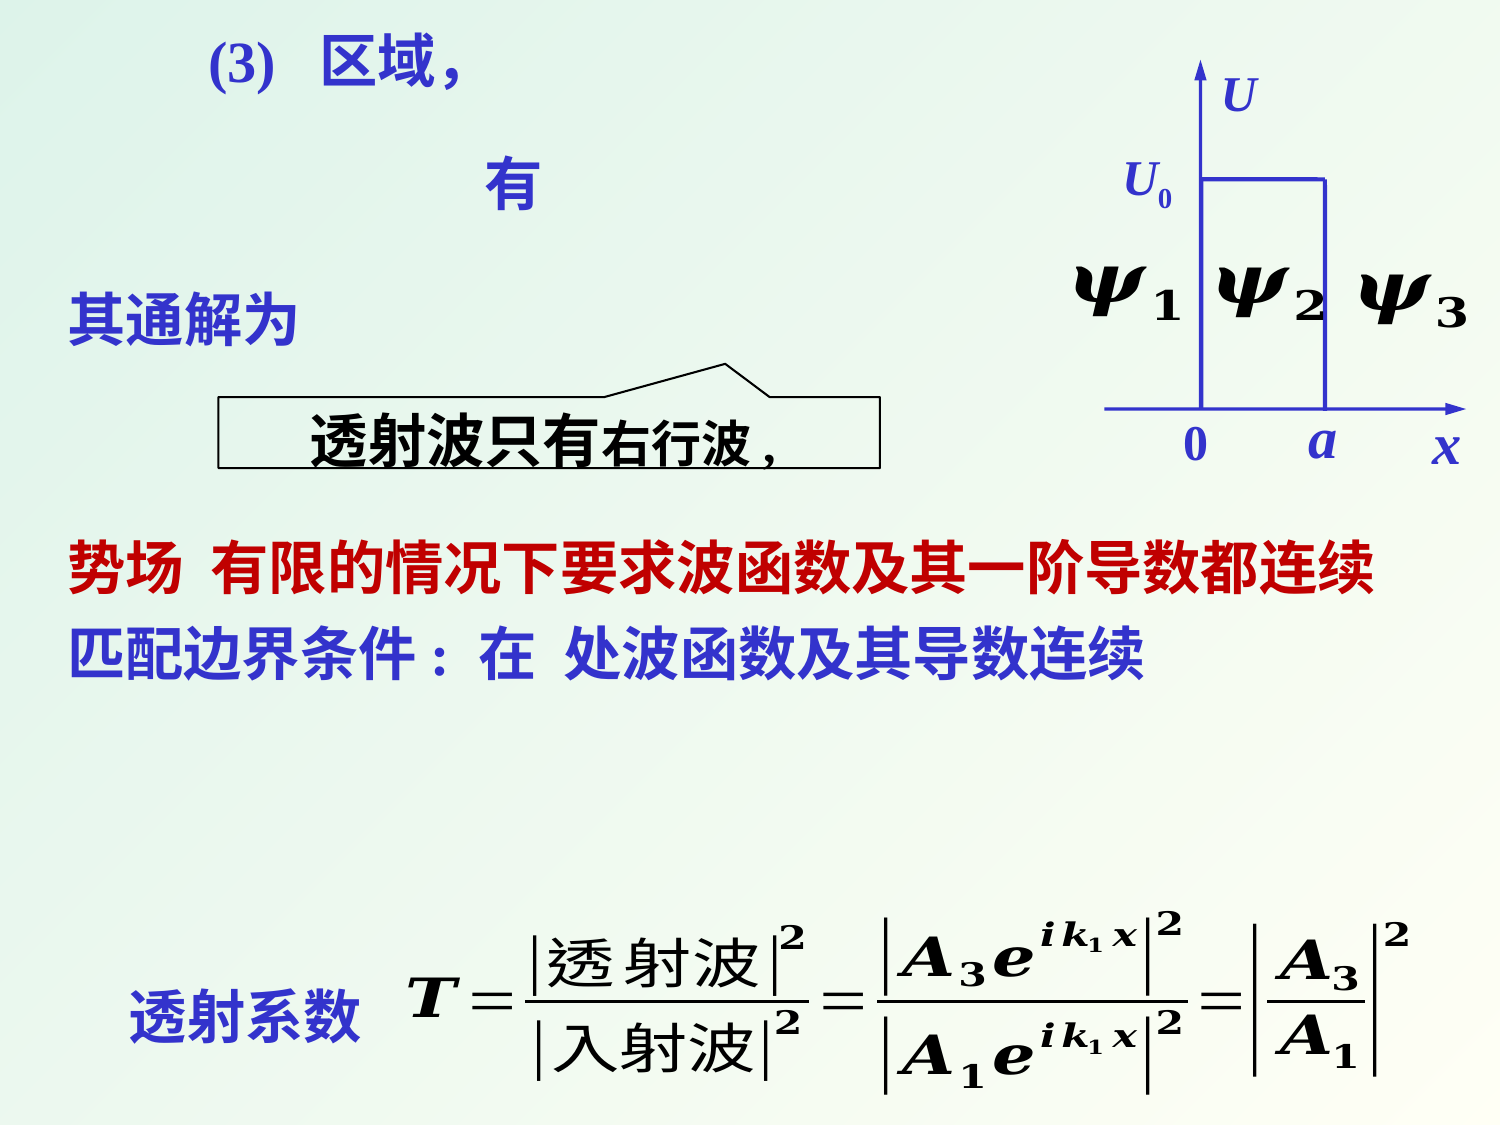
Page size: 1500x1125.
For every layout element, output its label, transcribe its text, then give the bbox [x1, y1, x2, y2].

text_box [1067, 242, 1472, 337]
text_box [1104, 339, 1477, 484]
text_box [1104, 54, 1477, 248]
text_box 透射系数 [114, 972, 377, 1058]
